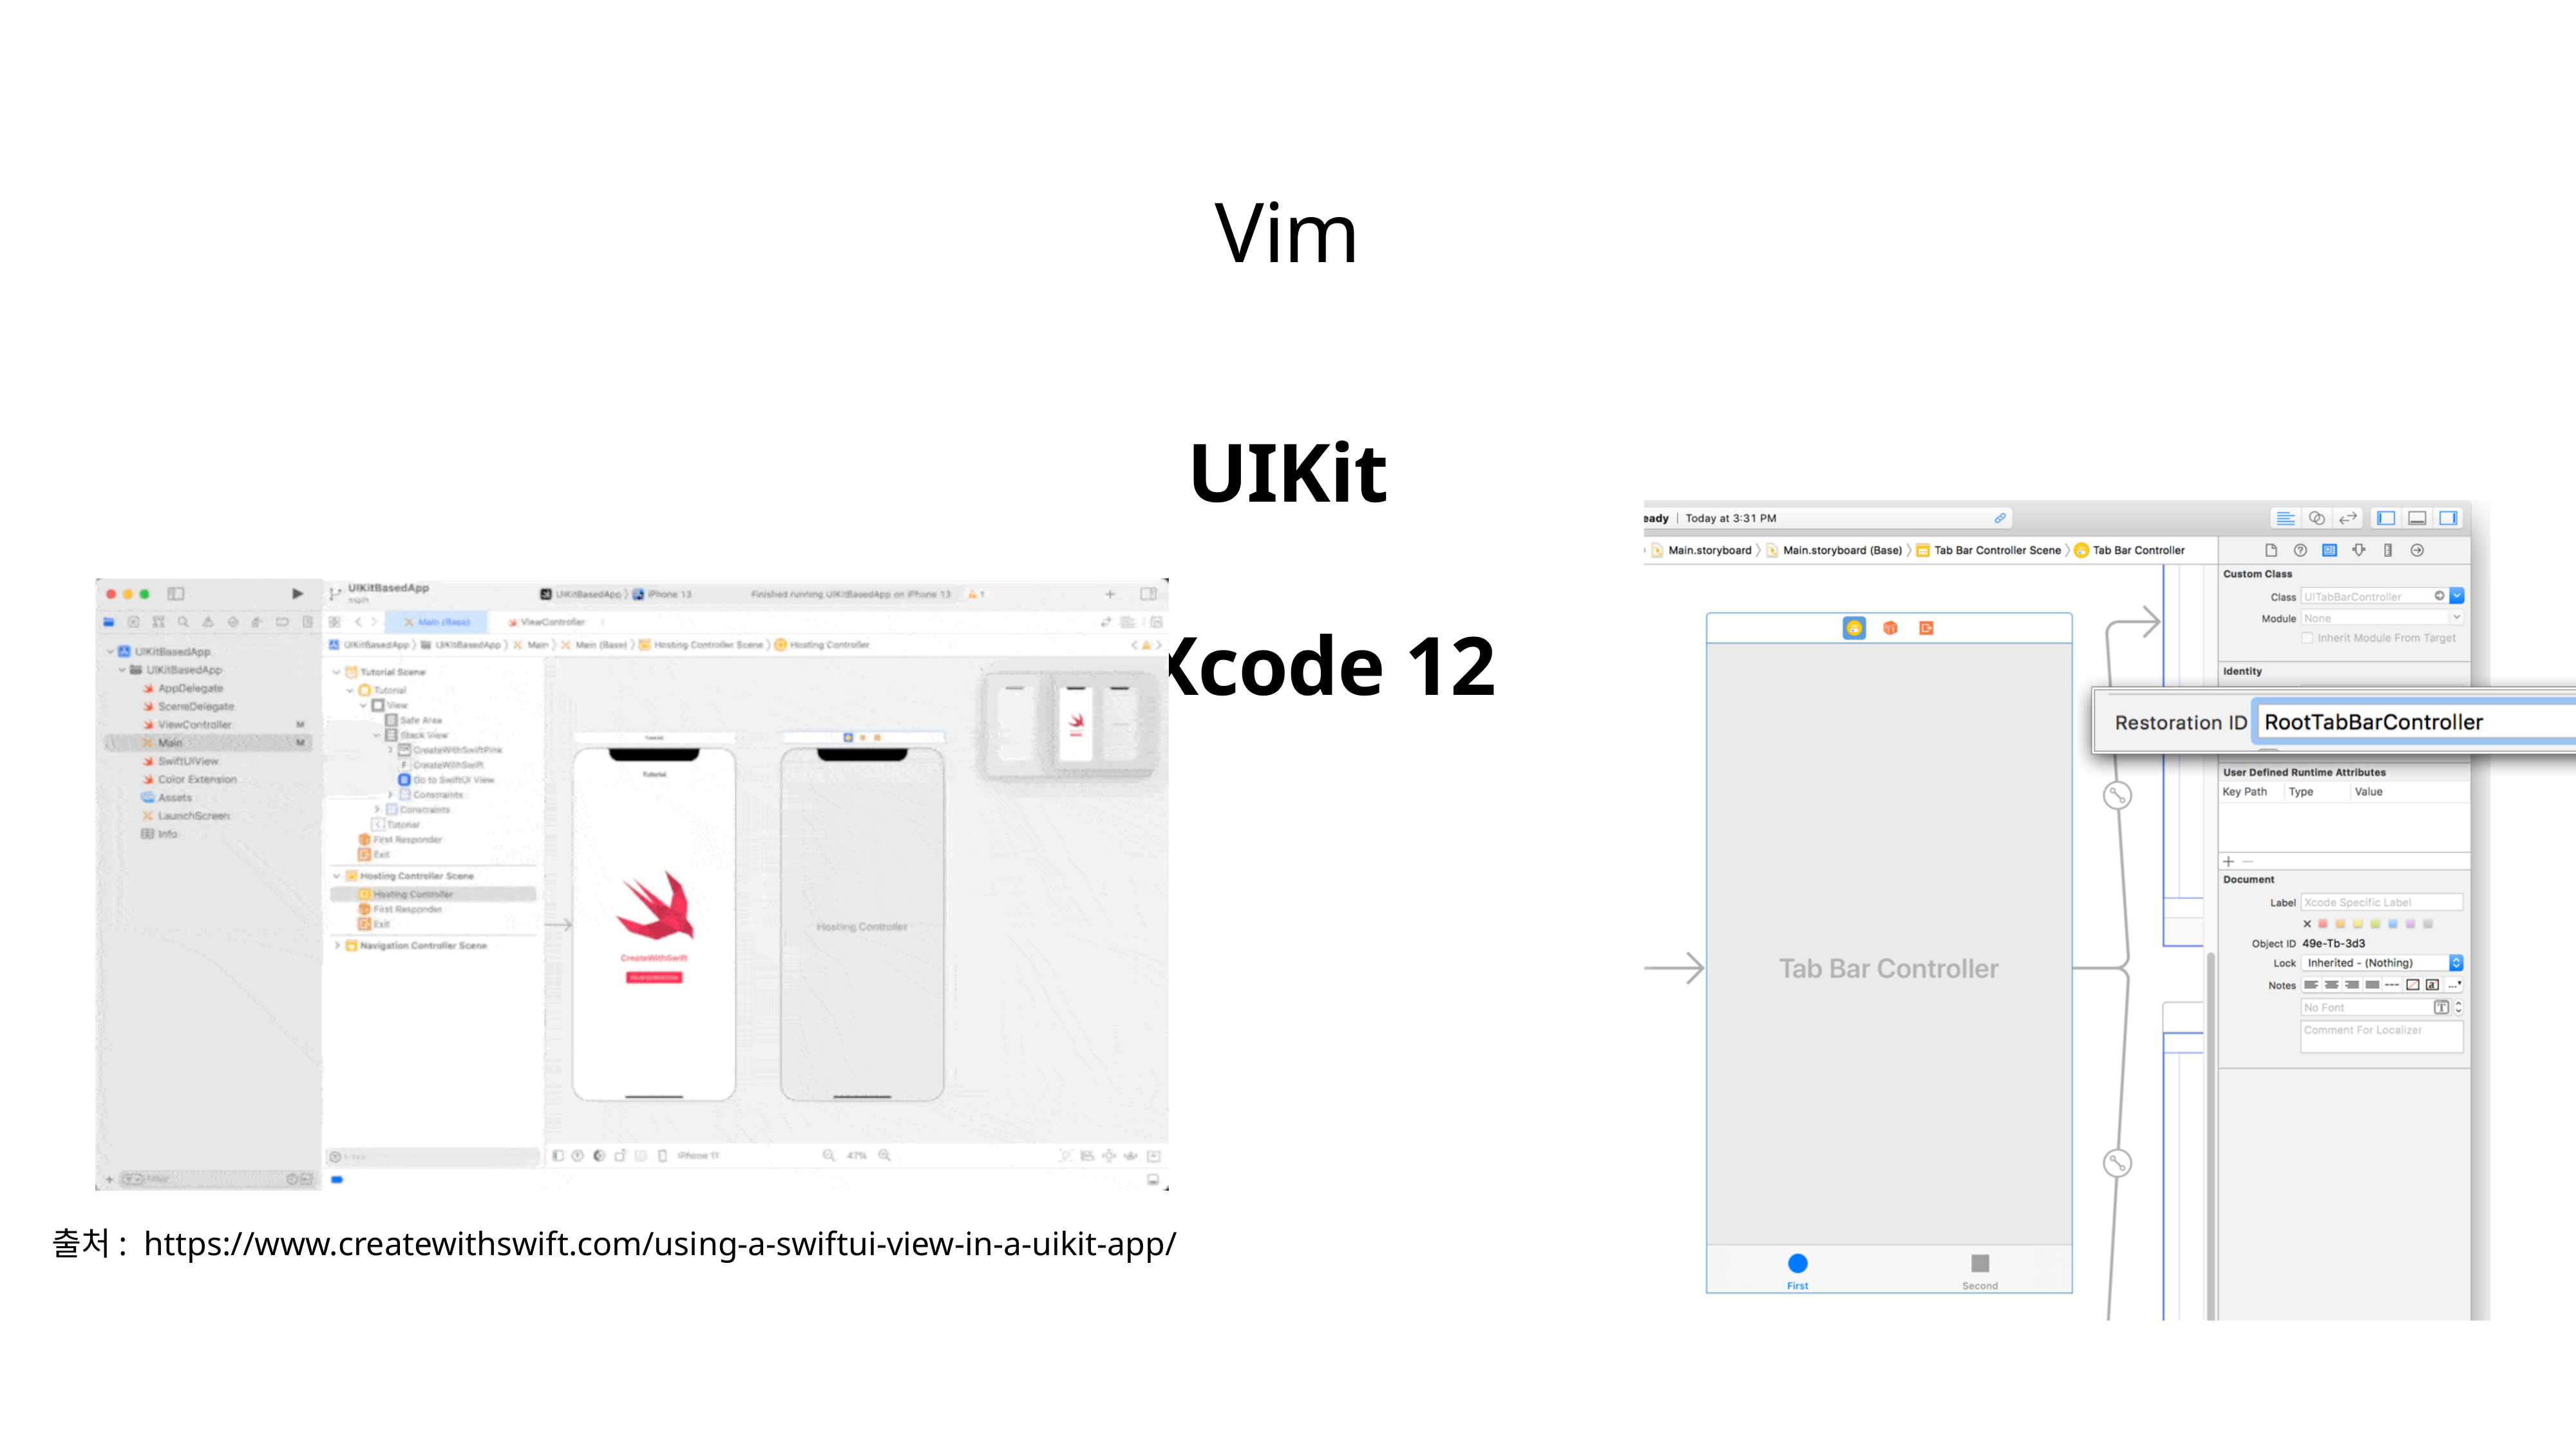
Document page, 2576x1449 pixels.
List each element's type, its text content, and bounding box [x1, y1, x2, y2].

text_box 출처: https://www.createwithswift.com/using-a-swiftui-view-in-a-uikit-app/ [46, 1222, 1183, 1268]
title Vim [128, 146, 2448, 284]
picture [95, 578, 1170, 1191]
picture [1633, 489, 2576, 1332]
subtitle UIKit ~ Xcode 12 [128, 319, 2448, 1038]
